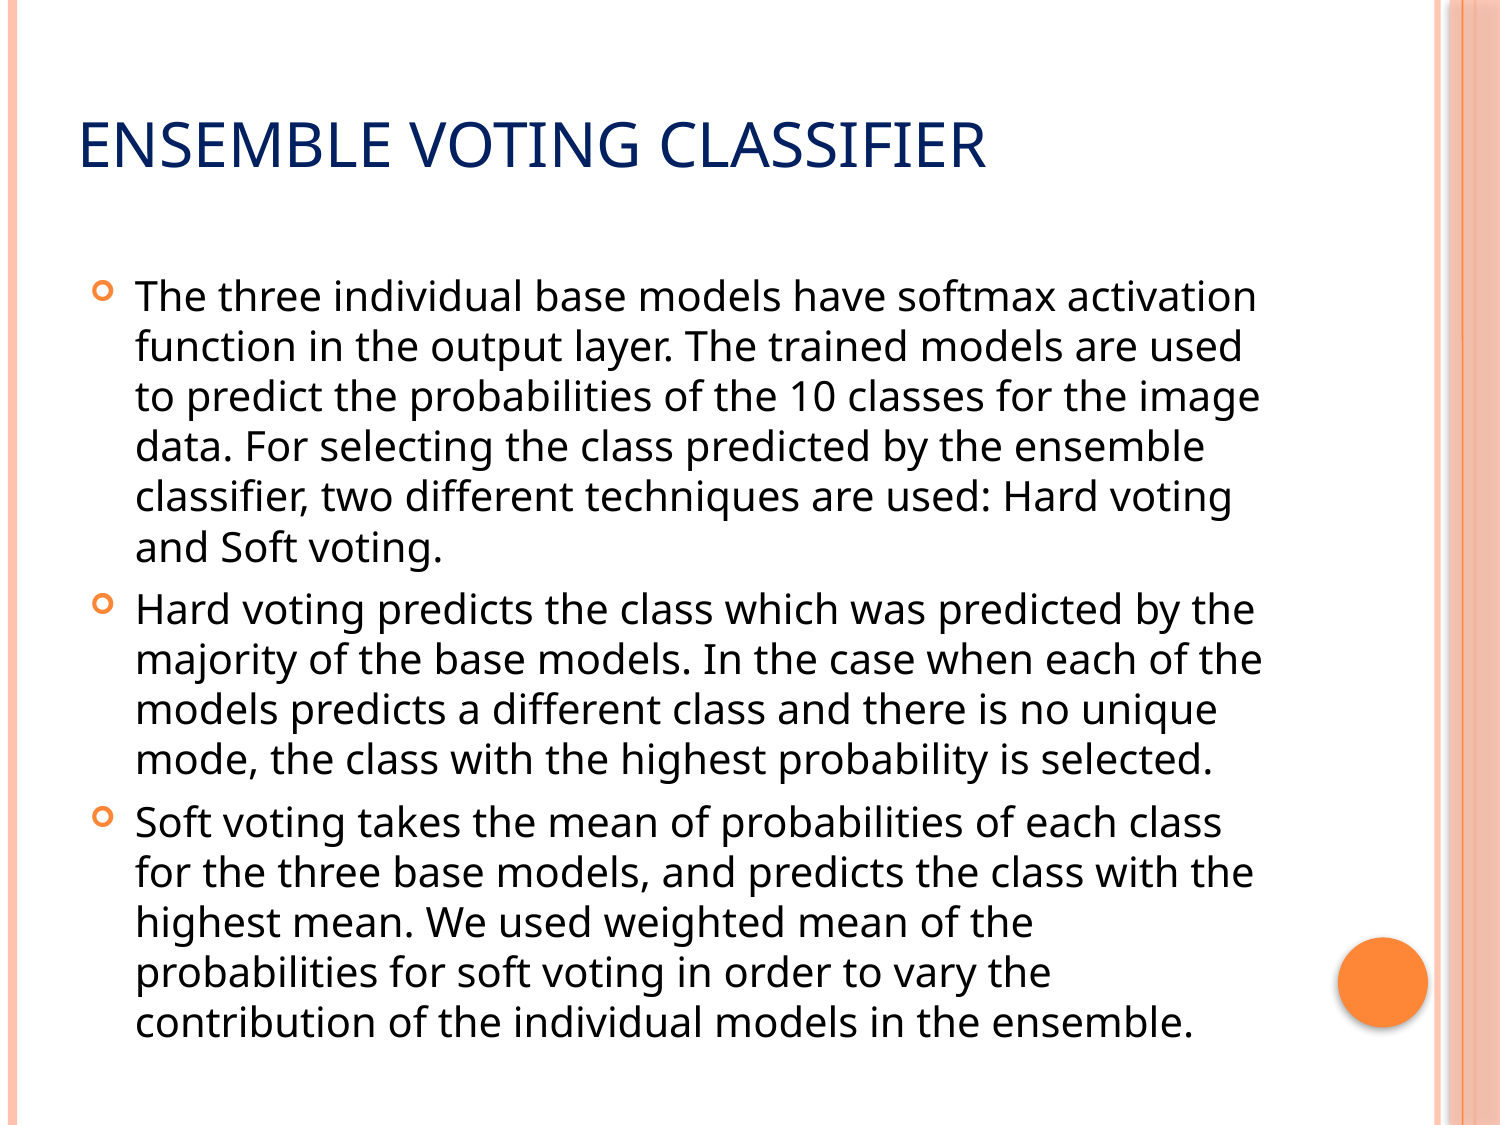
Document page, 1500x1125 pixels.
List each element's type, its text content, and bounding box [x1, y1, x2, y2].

title Ensemble Voting Classifier [62, 0, 1288, 188]
list The three individual base models have softmax activation function in the output layer. The trained models are used to predict the probabilities of the 10 classes for the image data. For selecting the class predicted by the ensemble classifier, two different techniques are used: Hard voting and Soft voting. Hard voting predicts the class which was predicted by the majority of the base models. In the case when each of the models predicts a different class and there is no unique mode, the class with the highest probability is selected. Soft voting takes the mean of probabilities of each class for the three base models, and predicts the class with the highest mean. We used weighted mean of the probabilities for soft voting in order to vary the contribution of the individual models in the ensemble. [75, 262, 1300, 1062]
